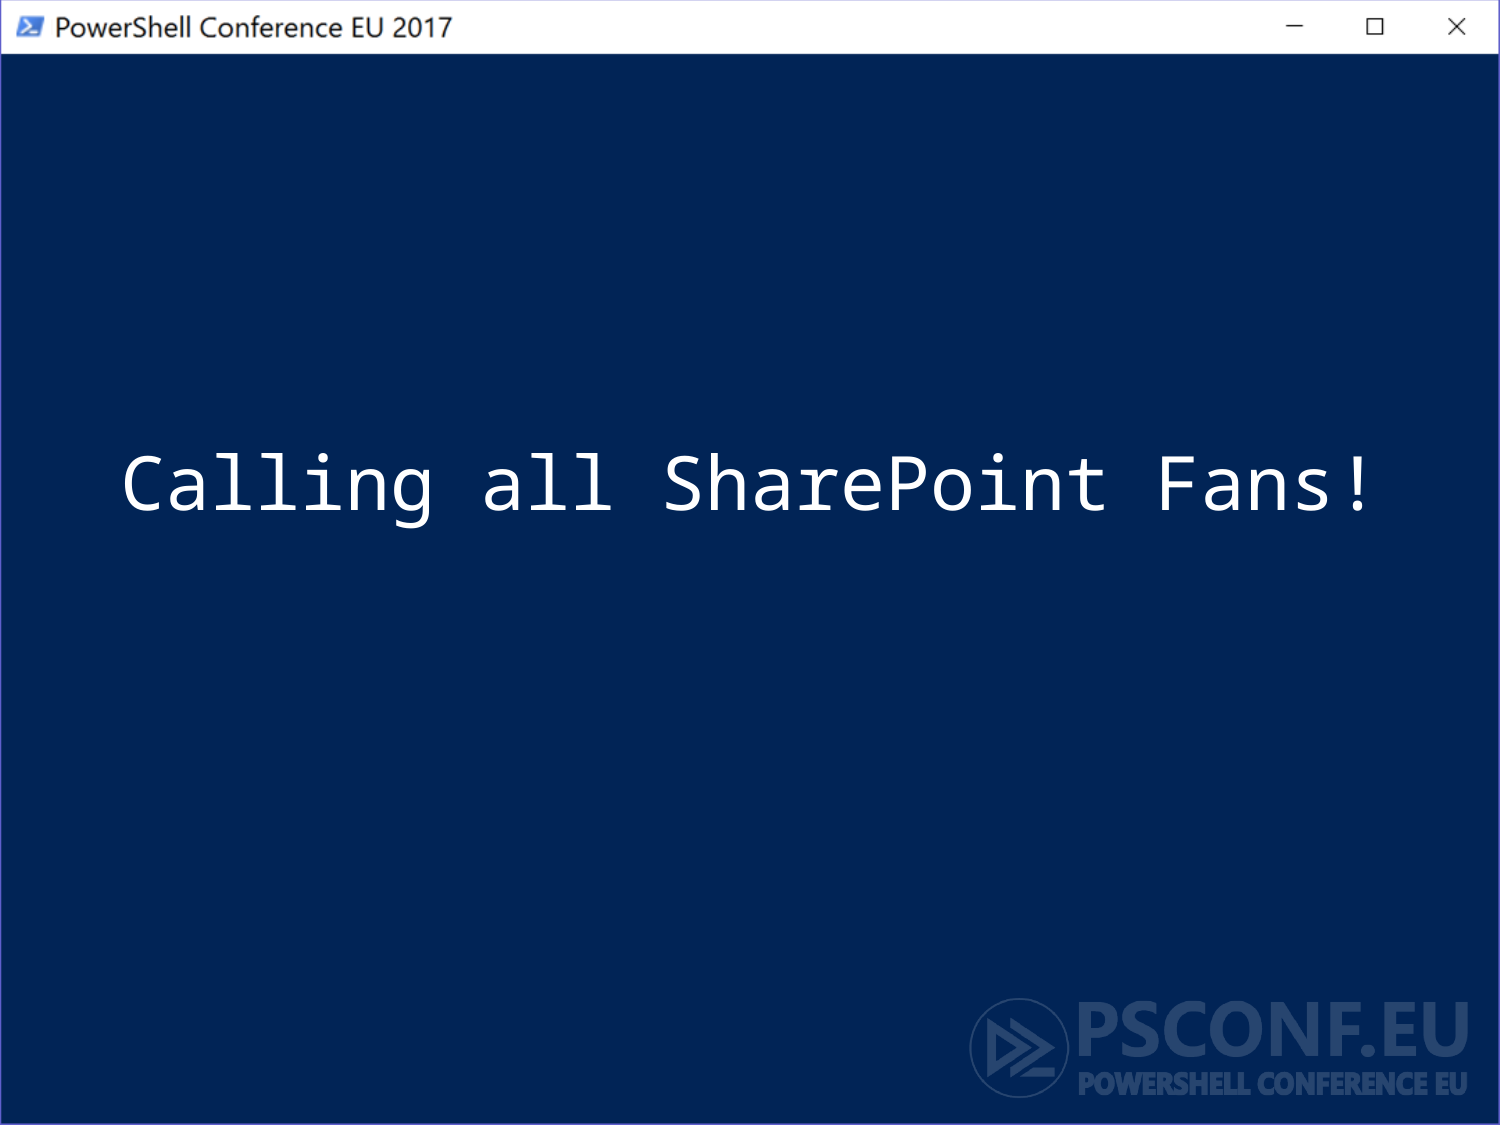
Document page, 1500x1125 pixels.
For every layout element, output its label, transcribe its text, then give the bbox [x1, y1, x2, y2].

picture [0, 0, 1500, 1125]
list Calling all SharePoint Fans! [41, 66, 1459, 1000]
